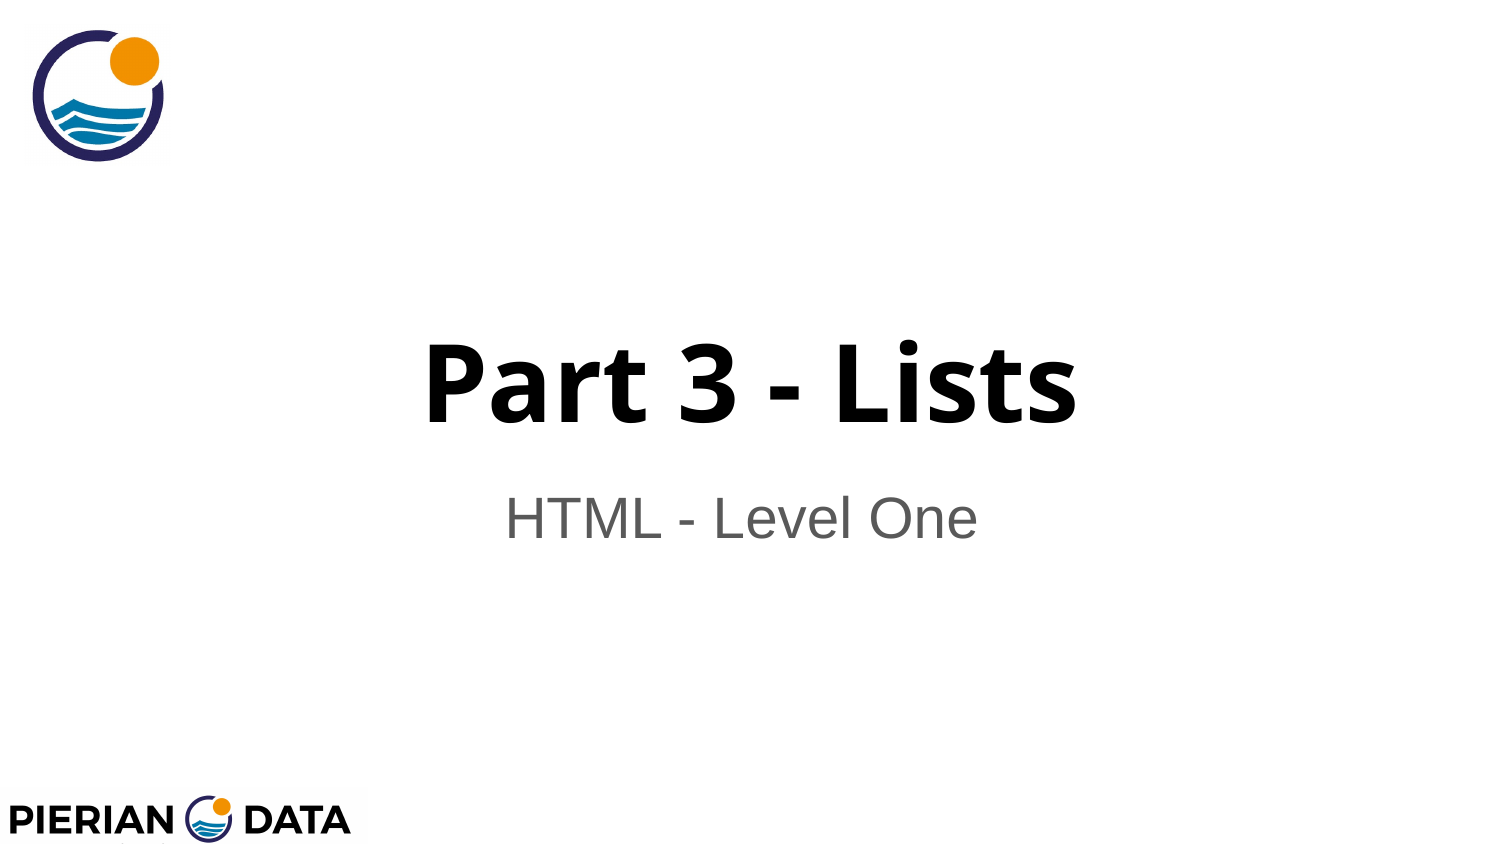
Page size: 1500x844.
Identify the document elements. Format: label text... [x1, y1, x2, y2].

title Part 3 - Lists [51, 122, 1449, 459]
picture [24, 24, 172, 167]
subtitle HTML - Level One [51, 464, 1449, 595]
picture [0, 787, 368, 844]
